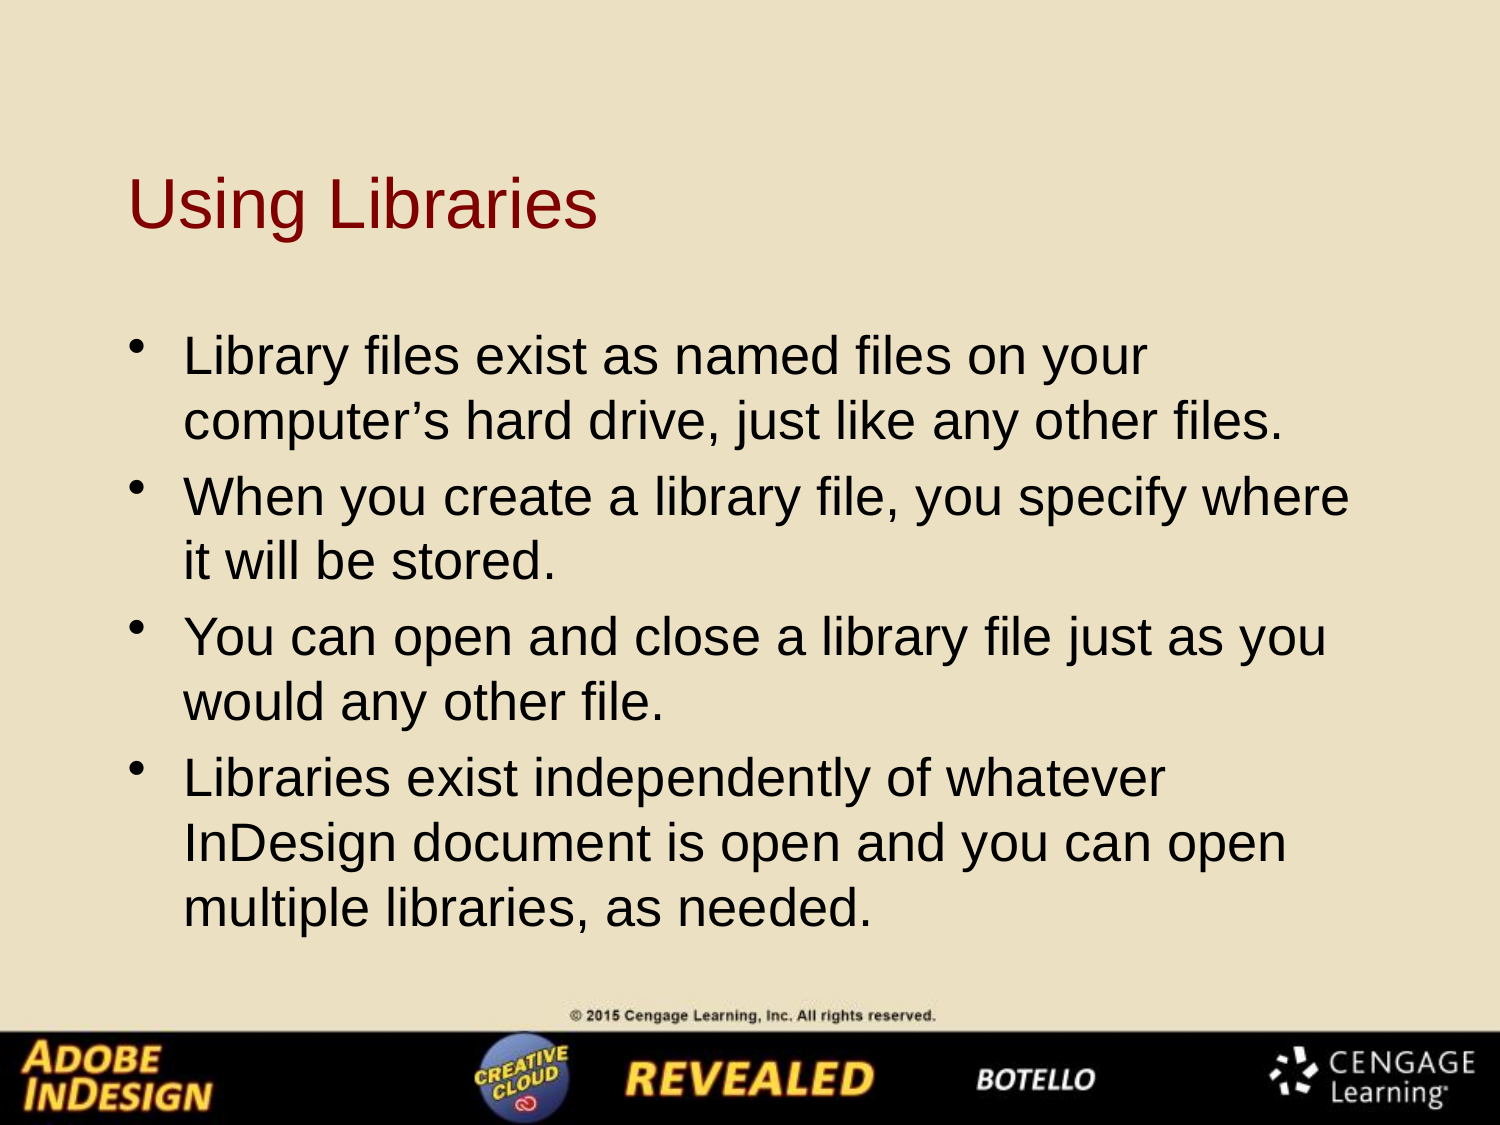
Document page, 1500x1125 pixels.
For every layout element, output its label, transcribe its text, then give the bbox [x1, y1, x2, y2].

list Library files exist as named files on your computer’s hard drive, just like any other files. When you create a library file, you specify where it will be stored. You can open and close a library file just as you would any other file. Libraries exist independently of whatever InDesign document is open and you can open multiple libraries, as needed. [112, 312, 1388, 1000]
picture [0, 0, 1500, 1125]
title Using Libraries [112, 99, 1388, 300]
